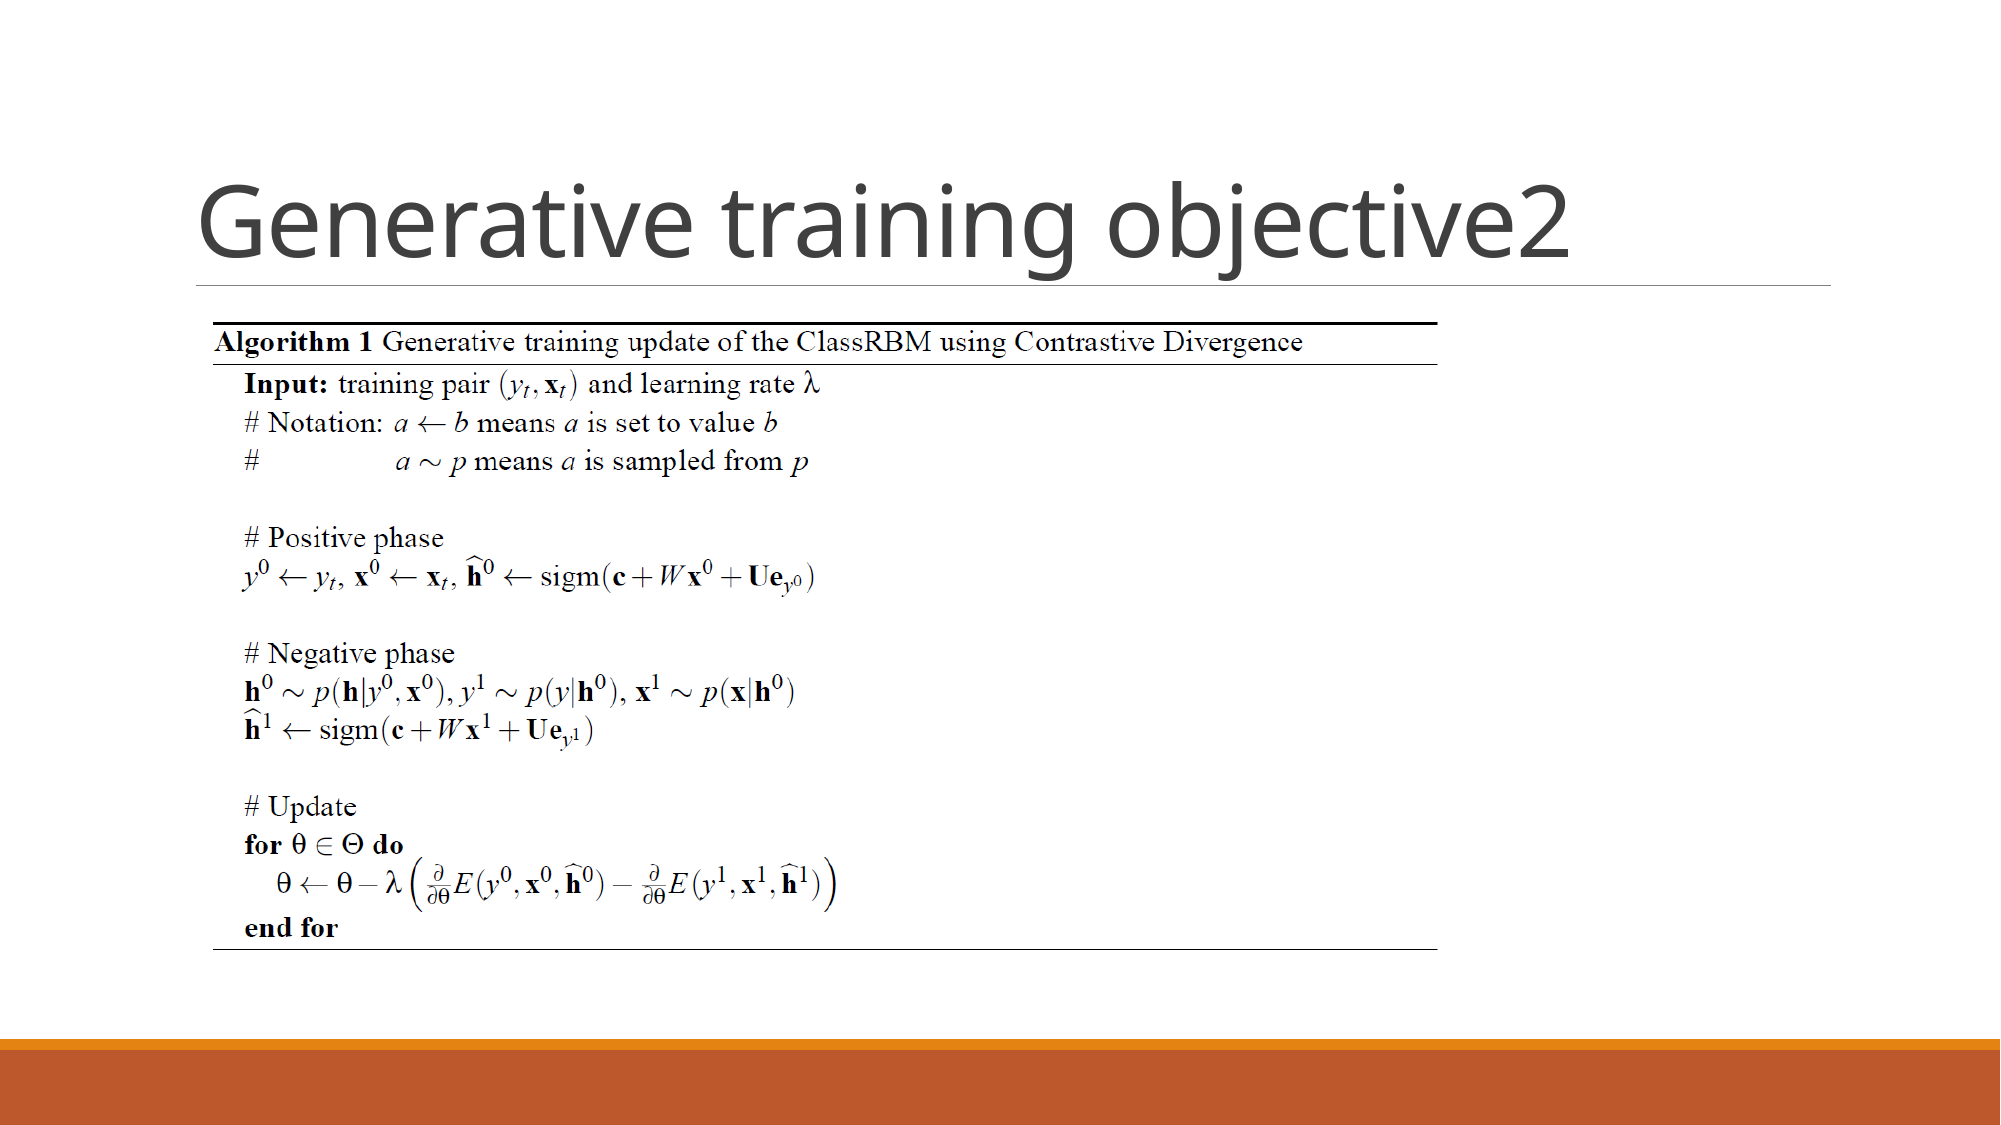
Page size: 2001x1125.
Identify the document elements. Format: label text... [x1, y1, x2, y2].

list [179, 304, 1457, 966]
title Generative training objective2 [180, 47, 1830, 285]
